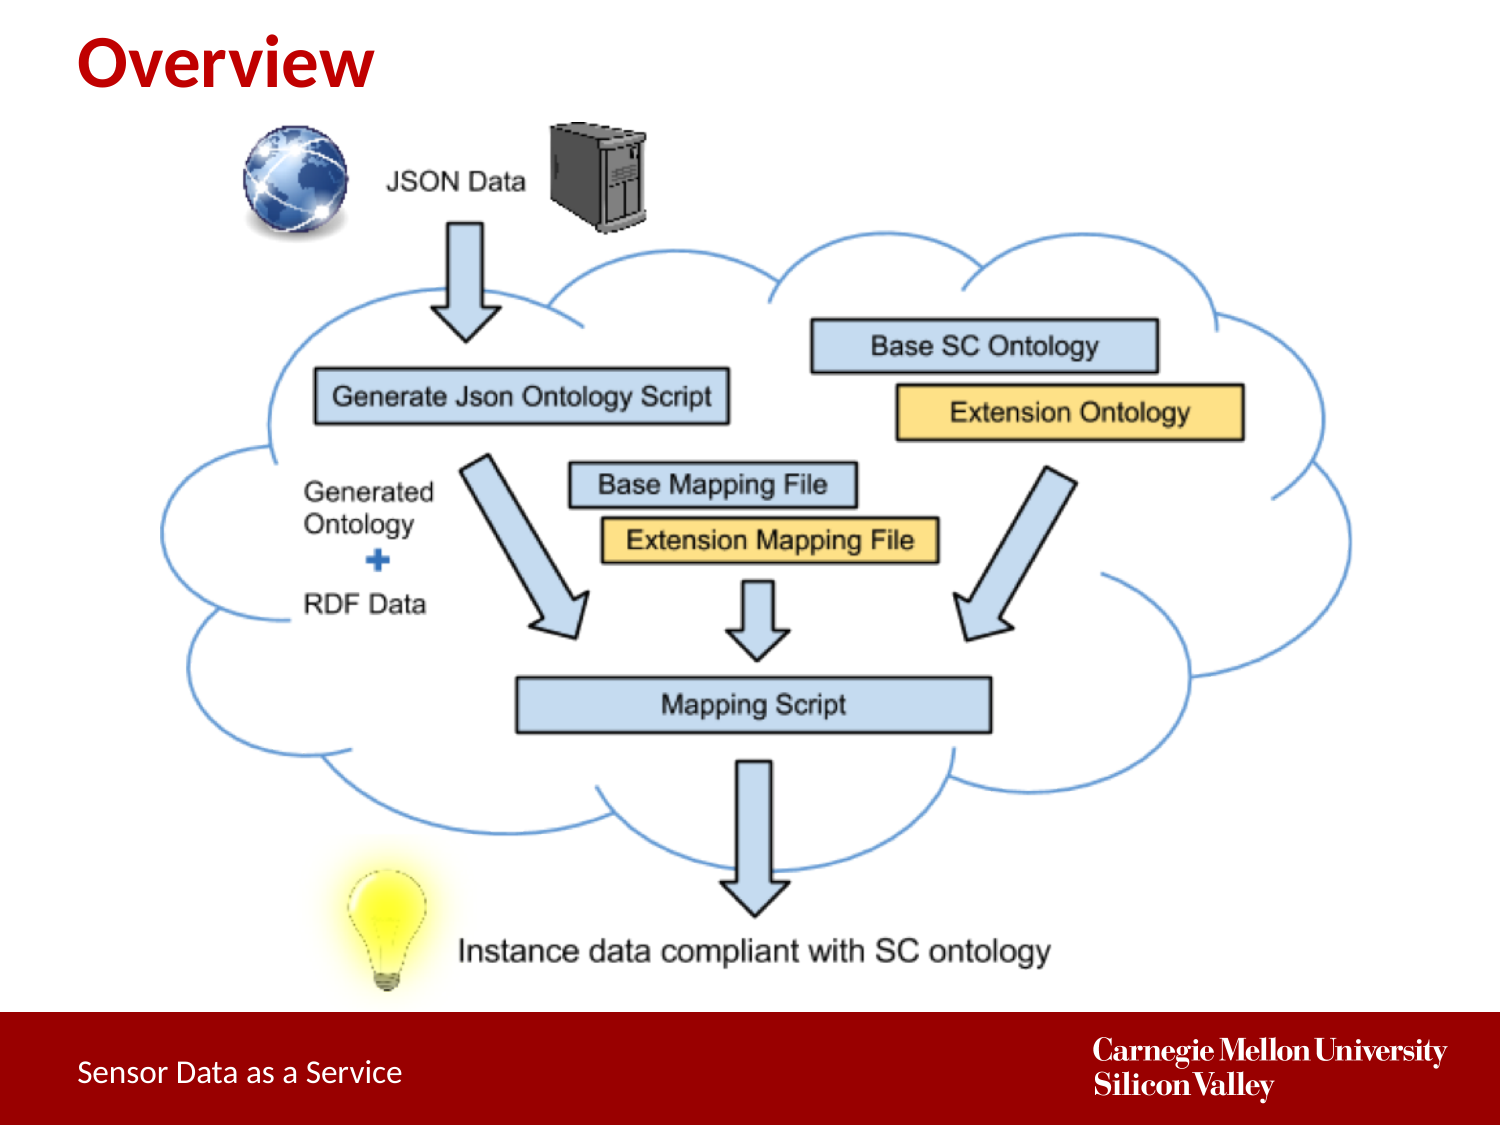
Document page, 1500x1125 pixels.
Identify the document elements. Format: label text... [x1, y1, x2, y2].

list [142, 97, 1374, 1011]
picture [0, 1012, 1500, 1125]
title Overview [62, 15, 1388, 97]
